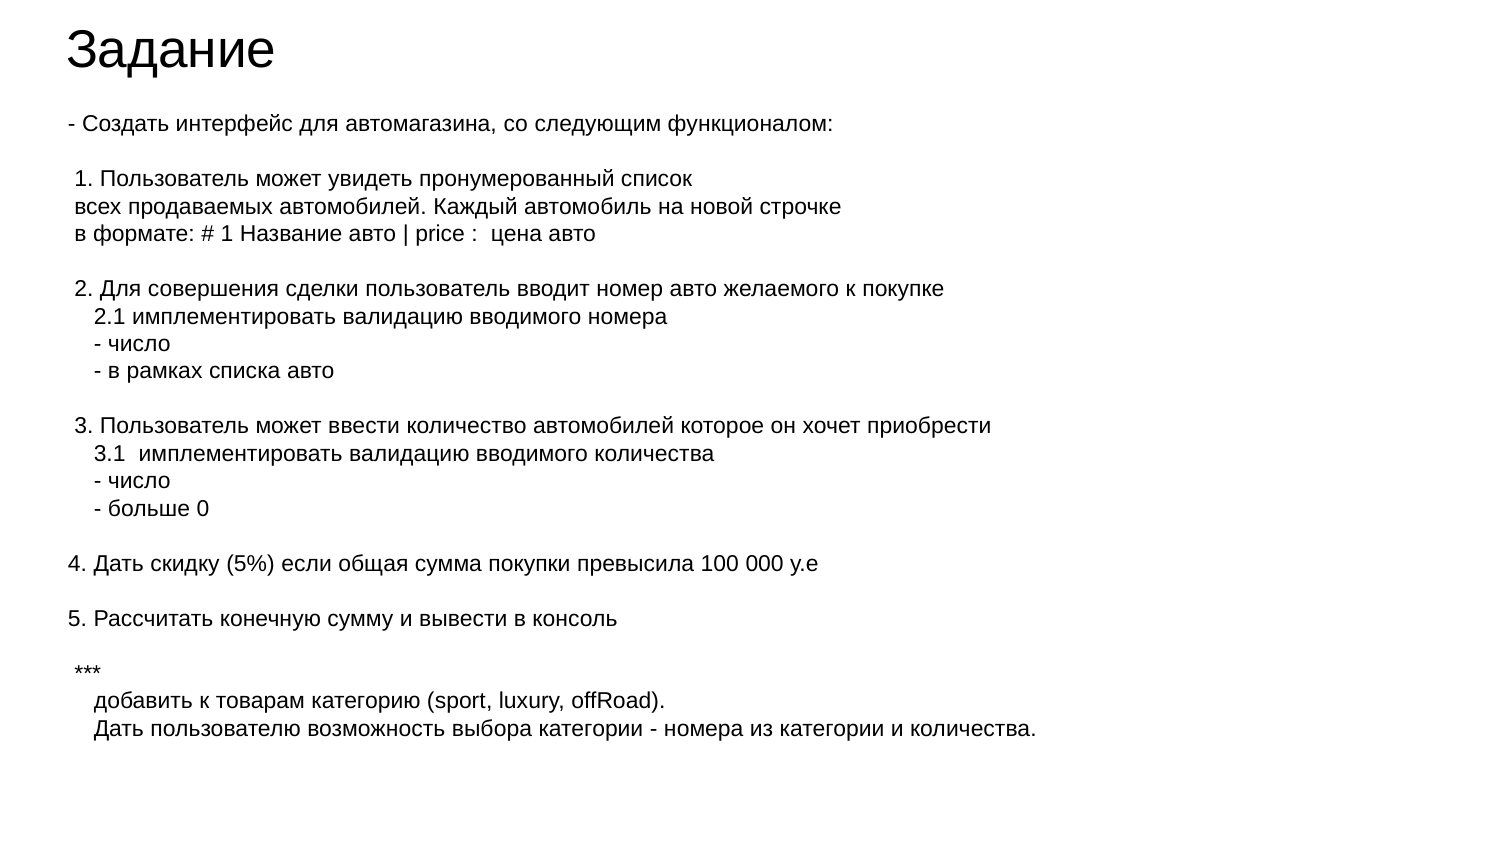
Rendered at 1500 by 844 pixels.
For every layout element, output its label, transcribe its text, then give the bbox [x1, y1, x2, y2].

text_box - Создать интерфейс для автомагазина, со следующим функционалом: 1. Пользователь может увидеть пронумерованный список всех продаваемых автомобилей. Каждый автомобиль на новой строчке в формате: # 1 Название авто | price : цена авто 2. Для совершения сделки пользователь вводит номер авто желаемого к покупке 2.1 имплементировать валидацию вводимого номера - число - в рамках списка авто 3. Пользователь может ввести количество автомобилей которое он хочет приобрести 3.1 имплементировать валидацию вводимого количества - число - больше 0 4. Дать скидку (5%) если общая сумма покупки превысила 100 000 у.е 5. Рассчитать конечную сумму и вывести в консоль *** добавить к товарам категорию (sport, luxury, offRoad). Дать пользователю возможность выбора категории - номера из категории и количества. [52, 93, 1451, 811]
title Задание [51, 0, 1449, 94]
